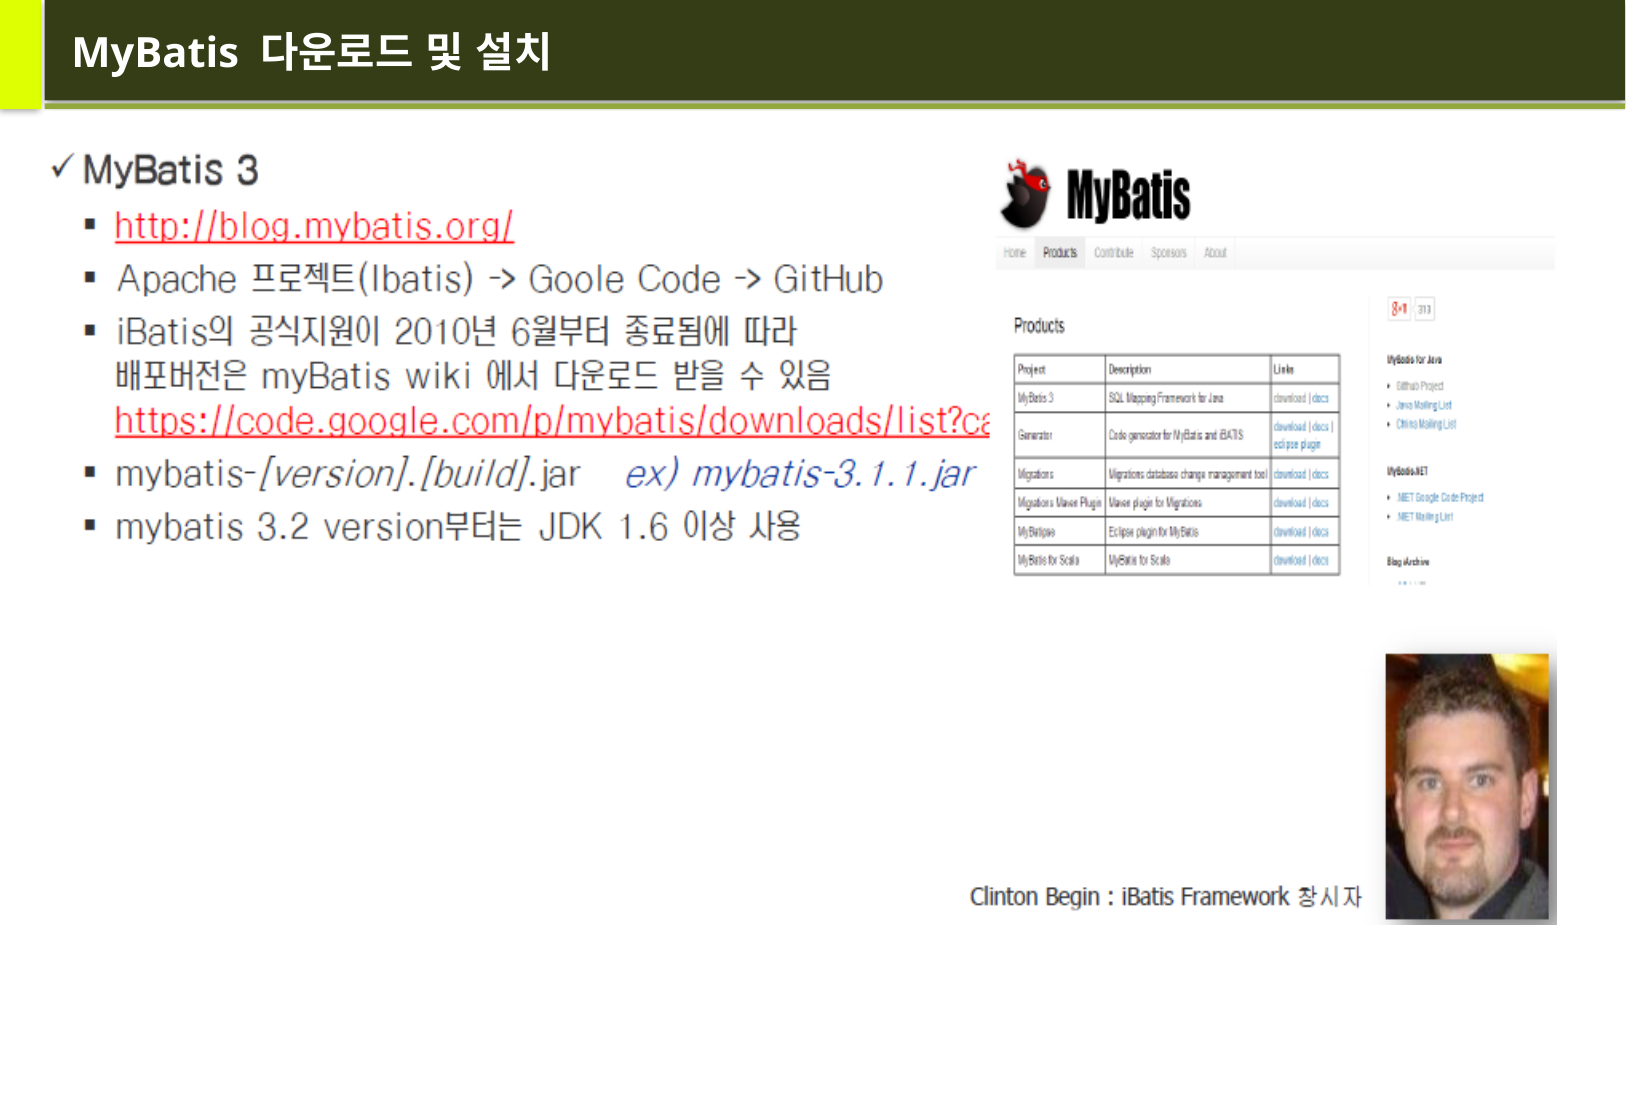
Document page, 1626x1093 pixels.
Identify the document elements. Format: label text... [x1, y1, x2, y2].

picture [44, 141, 1557, 925]
title MyBatis 다운로드 및 설치 [56, 0, 1604, 103]
